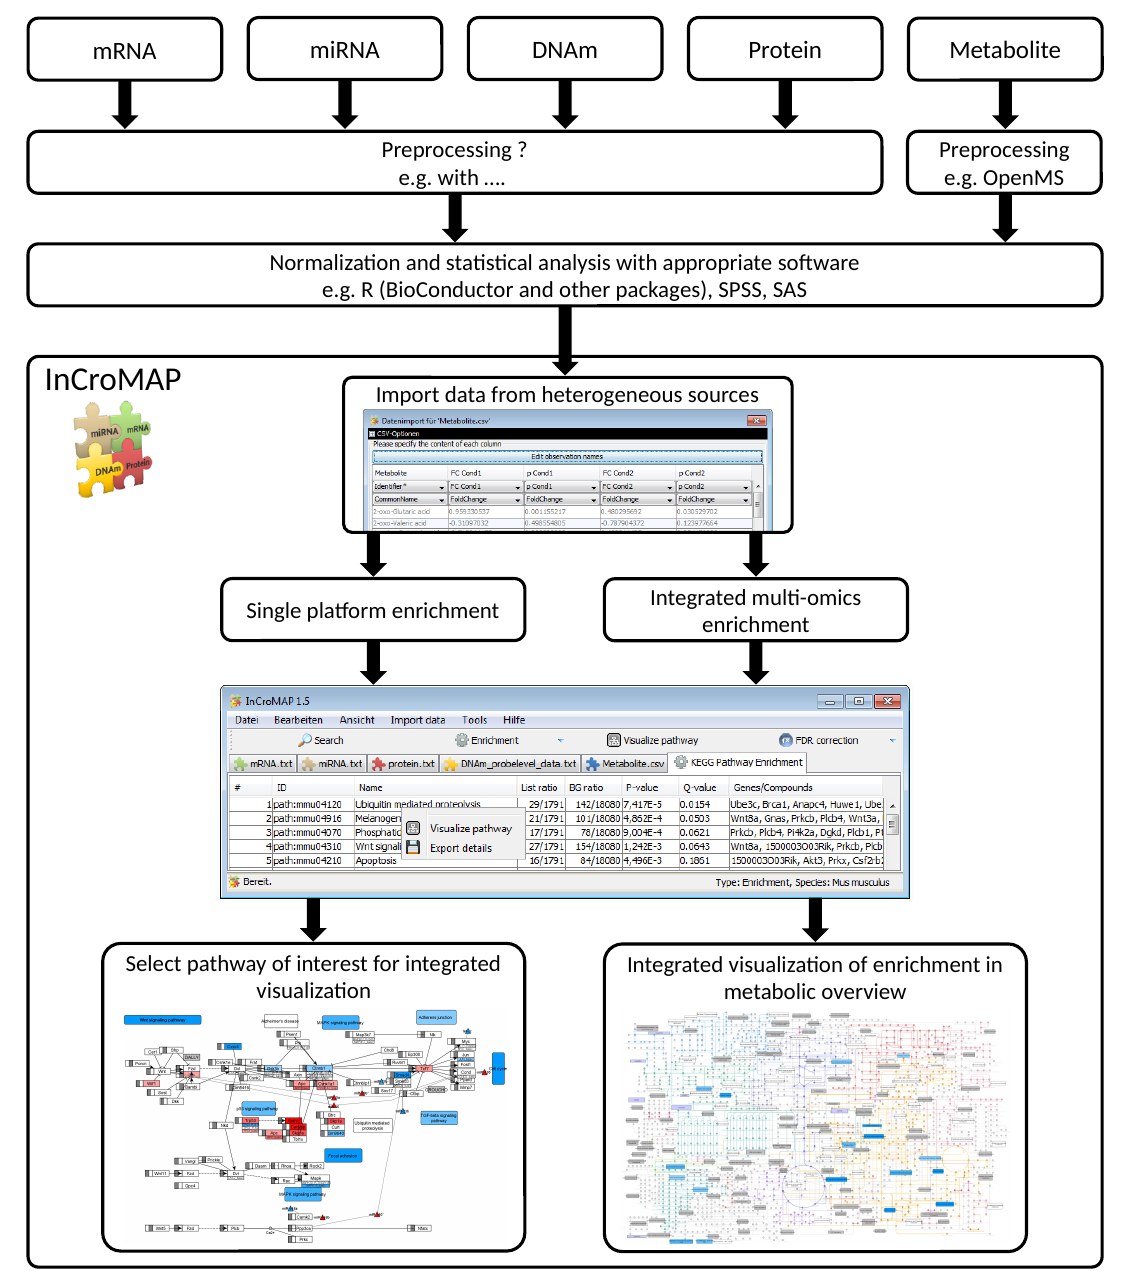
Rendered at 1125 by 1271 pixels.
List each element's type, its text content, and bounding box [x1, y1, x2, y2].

text_box Preprocessing ? e.g. with …. [27, 130, 884, 195]
text_box [359, 533, 387, 577]
text_box [991, 79, 1019, 129]
text_box [771, 79, 799, 129]
text_box miRNA [247, 16, 443, 81]
text_box [742, 532, 770, 577]
picture [216, 681, 914, 902]
text_box Metabolite [907, 17, 1104, 82]
text_box [27, 355, 1104, 1269]
text_box [551, 304, 579, 376]
text_box Select pathway of interest for integrated visualization [101, 942, 526, 1253]
text_box [331, 79, 359, 129]
text_box mRNA [27, 17, 223, 82]
picture [124, 1008, 507, 1244]
text_box [441, 192, 469, 243]
picture [362, 408, 773, 531]
text_box Preprocessing e.g. OpenMS [906, 130, 1103, 195]
text_box [299, 902, 327, 942]
text_box [359, 641, 387, 681]
text_box Integrated multi-omics enrichment [603, 577, 909, 642]
picture [619, 1008, 1011, 1244]
text_box Protein [687, 16, 884, 81]
text_box [742, 640, 770, 681]
text_box Integrated visualization of enrichment in metabolic overview [603, 942, 1028, 1253]
text_box [991, 192, 1019, 243]
text_box [111, 79, 139, 129]
text_box [551, 79, 579, 129]
text_box Single platform enrichment [220, 577, 526, 642]
text_box InCroMAP [29, 349, 222, 405]
text_box Normalization and statistical analysis with appropriate software e.g. R (BioConductor and other packages), SPSS, SAS [27, 242, 1104, 307]
text_box Import data from heterogeneous sources [342, 376, 794, 534]
picture [63, 400, 162, 498]
text_box DNAm [467, 16, 664, 81]
text_box [801, 902, 829, 942]
